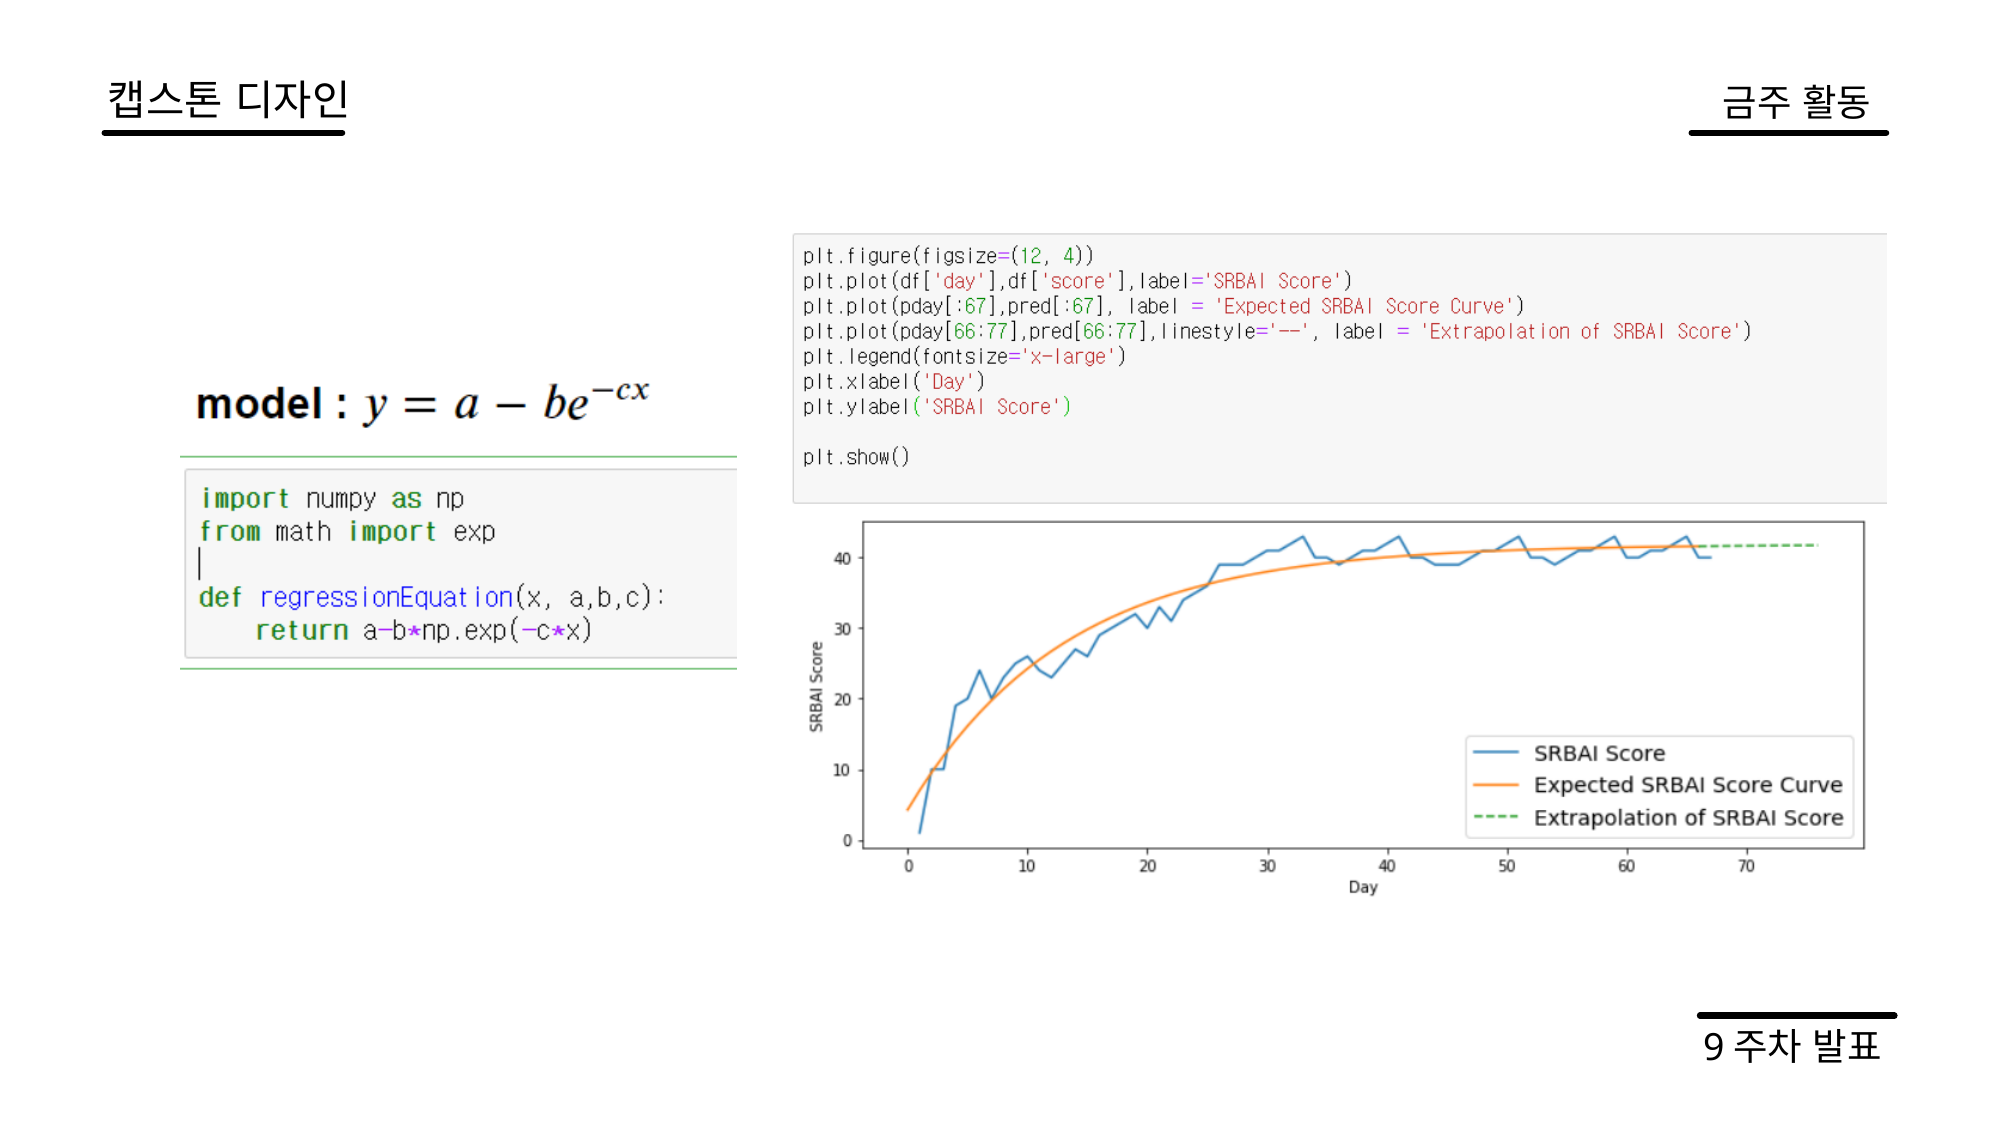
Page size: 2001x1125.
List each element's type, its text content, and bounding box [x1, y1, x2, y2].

picture [180, 362, 737, 673]
text_box 캡스톤 디자인 [61, 71, 398, 133]
text_box 금주 활동 [1708, 71, 1887, 131]
picture [788, 225, 1887, 900]
text_box 9주차 발표 [1688, 1015, 1897, 1076]
